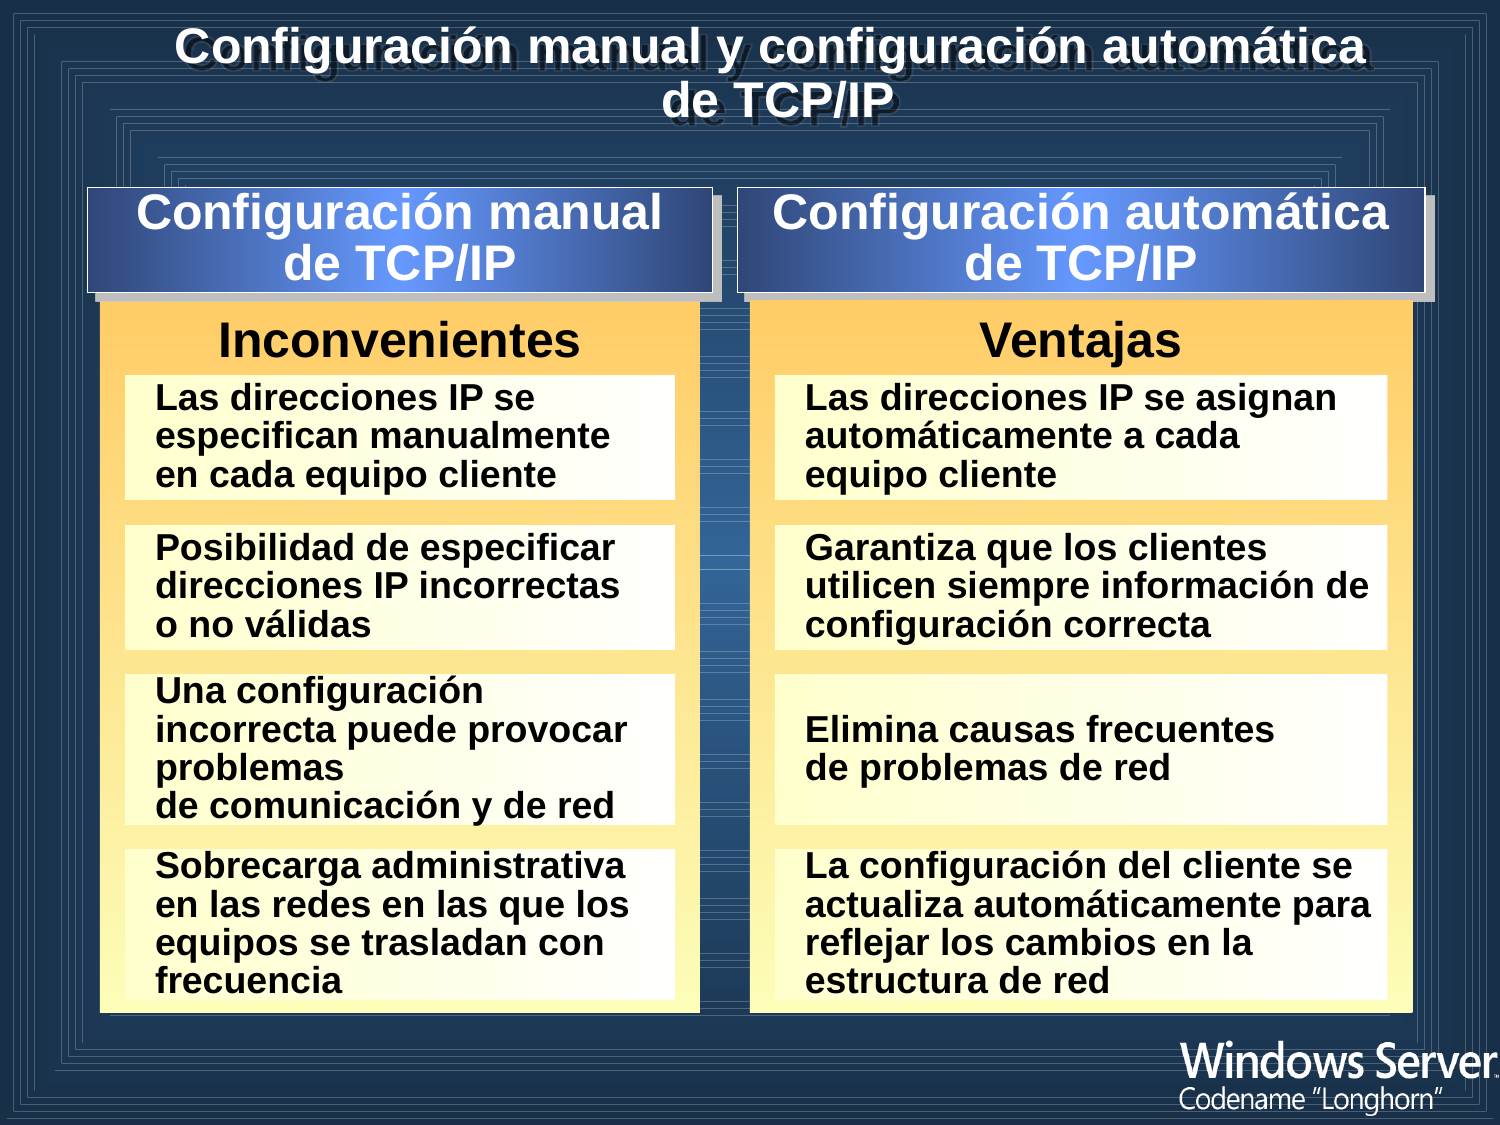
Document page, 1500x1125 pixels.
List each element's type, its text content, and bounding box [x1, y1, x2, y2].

text_box Garantiza que los clientes utilicen siempre información de configuración correcta [774, 525, 1388, 650]
title Configuración manual y configuración automática de TCP/IP [105, 5, 1450, 144]
text_box Las direcciones IP se especifican manualmente en cada equipo cliente [125, 375, 675, 500]
text_box Elimina causas frecuentes de problemas de red [774, 674, 1388, 825]
text_box Configuración automática de TCP/IP [737, 187, 1425, 293]
text_box Ventajas [749, 299, 1413, 1013]
text_box Una configuración incorrecta puede provocar problemas de comunicación y de red [125, 674, 675, 825]
text_box Configuración manual de TCP/IP [87, 187, 713, 293]
text_box Posibilidad de especificar direcciones IP incorrectas o no válidas [125, 525, 675, 650]
text_box Las direcciones IP se asignan automáticamente a cada equipo cliente [774, 375, 1388, 500]
text_box La configuración del cliente se actualiza automáticamente para reflejar los cambios en la estructura de red [774, 849, 1388, 1000]
text_box Sobrecarga administrativa en las redes en las que los equipos se trasladan con frecuencia [125, 849, 675, 1000]
text_box Inconvenientes [99, 301, 700, 1013]
